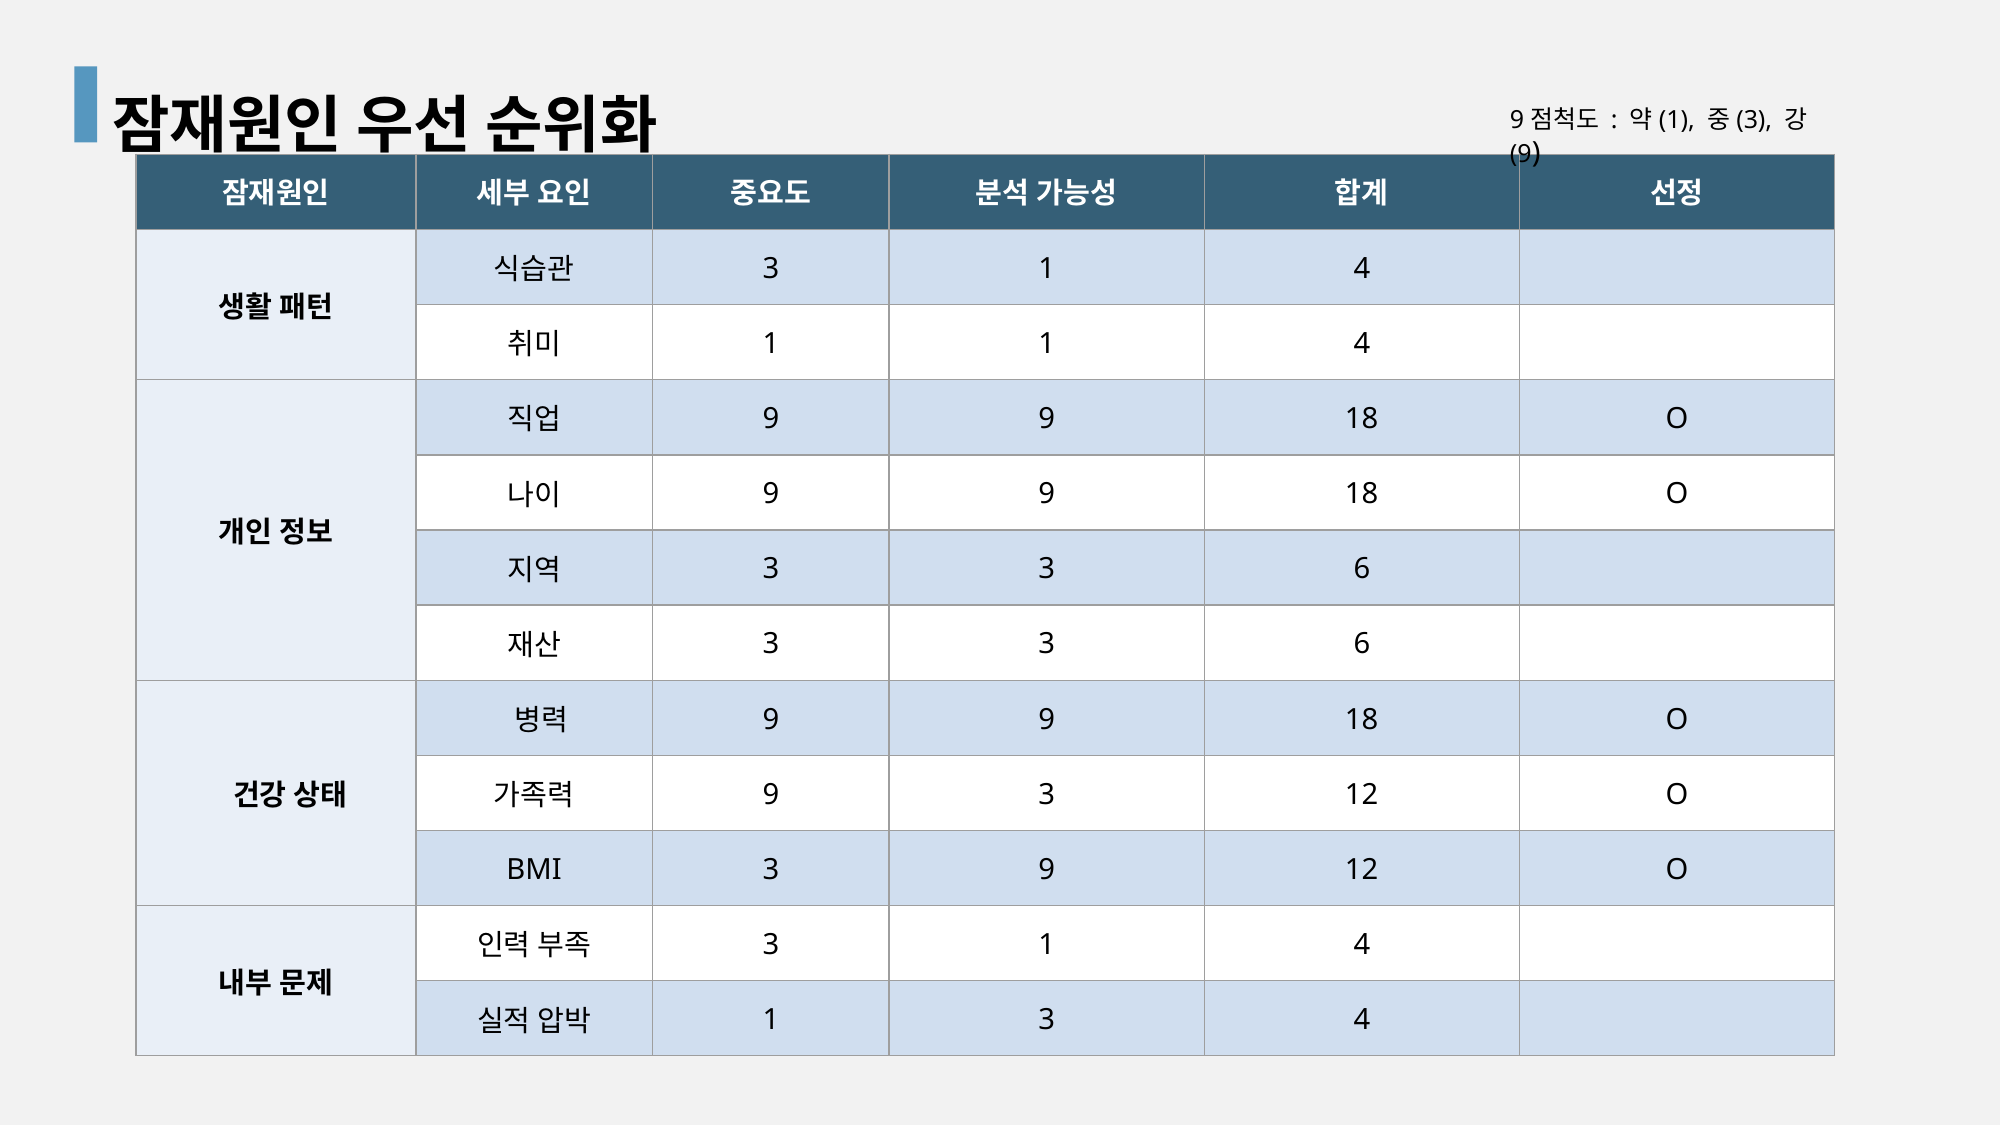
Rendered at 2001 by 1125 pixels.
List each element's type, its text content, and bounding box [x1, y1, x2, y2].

table_cell 3 [890, 981, 1204, 1055]
table_cell 3 [653, 531, 888, 604]
table_cell 3 [653, 831, 888, 905]
table_header 중요도 [653, 155, 888, 229]
text_box [74, 66, 98, 143]
table_cell BMI [417, 831, 652, 905]
table_cell 1 [653, 981, 888, 1055]
table_cell [1520, 906, 1834, 980]
text_box 잠재원인 우선 순위화 [97, 39, 1098, 116]
table_cell 지역 [417, 531, 652, 604]
table_cell 12 [1205, 756, 1519, 830]
table_cell 9 [653, 456, 888, 529]
table_header 잠재원인 [137, 155, 415, 229]
table_cell 18 [1205, 456, 1519, 529]
table_cell 3 [890, 531, 1204, 604]
table_cell [1520, 981, 1834, 1055]
table_cell 4 [1205, 981, 1519, 1055]
table_cell 건강 상태 [137, 681, 415, 905]
table_cell 3 [653, 230, 888, 304]
table_cell 9 [653, 681, 888, 755]
table_cell 4 [1205, 906, 1519, 980]
table_cell 가족력 [417, 756, 652, 830]
table_header 분석 가능성 [890, 155, 1204, 229]
table_cell [1520, 606, 1834, 680]
table_cell O [1520, 456, 1834, 529]
table_cell [1520, 230, 1834, 304]
table_cell 9 [653, 756, 888, 830]
table_cell 직업 [417, 380, 652, 454]
table_cell 생활 패턴 [137, 230, 415, 379]
table_cell 9 [890, 380, 1204, 454]
table_cell 18 [1205, 380, 1519, 454]
table_cell O [1520, 831, 1834, 905]
table_cell 1 [653, 305, 888, 379]
table_cell 내부 문제 [137, 906, 415, 1055]
table_cell 취미 [417, 305, 652, 379]
table_cell 9 [890, 831, 1204, 905]
table_cell 병력 [417, 681, 652, 755]
table_cell 인력 부족 [417, 906, 652, 980]
table_cell 12 [1205, 831, 1519, 905]
table_header 합계 [1205, 155, 1519, 229]
table_cell 6 [1205, 606, 1519, 680]
table_cell 9 [653, 380, 888, 454]
table_cell 1 [890, 230, 1204, 304]
table_cell 3 [653, 606, 888, 680]
table_cell 개인 정보 [137, 380, 415, 680]
table_cell 6 [1205, 531, 1519, 604]
table_cell 18 [1205, 681, 1519, 755]
table_header 선정 [1520, 155, 1834, 229]
text_box 9점척도 : 약(1), 중(3), 강(9) [1495, 88, 1835, 148]
table_cell 4 [1205, 305, 1519, 379]
table_cell 3 [890, 606, 1204, 680]
table_cell O [1520, 380, 1834, 454]
table_cell O [1520, 681, 1834, 755]
table_cell [1520, 305, 1834, 379]
table_cell 재산 [417, 606, 652, 680]
table_cell 나이 [417, 456, 652, 529]
table_cell 4 [1205, 230, 1519, 304]
table_cell 3 [653, 906, 888, 980]
table_cell 1 [890, 305, 1204, 379]
table_cell [1520, 531, 1834, 604]
table_cell 실적 압박 [417, 981, 652, 1055]
table_cell 9 [890, 456, 1204, 529]
table_cell 9 [890, 681, 1204, 755]
table_cell 1 [890, 906, 1204, 980]
table_cell 식습관 [417, 230, 652, 304]
table_header 세부 요인 [417, 155, 652, 229]
table_cell O [1520, 756, 1834, 830]
table_cell 3 [890, 756, 1204, 830]
